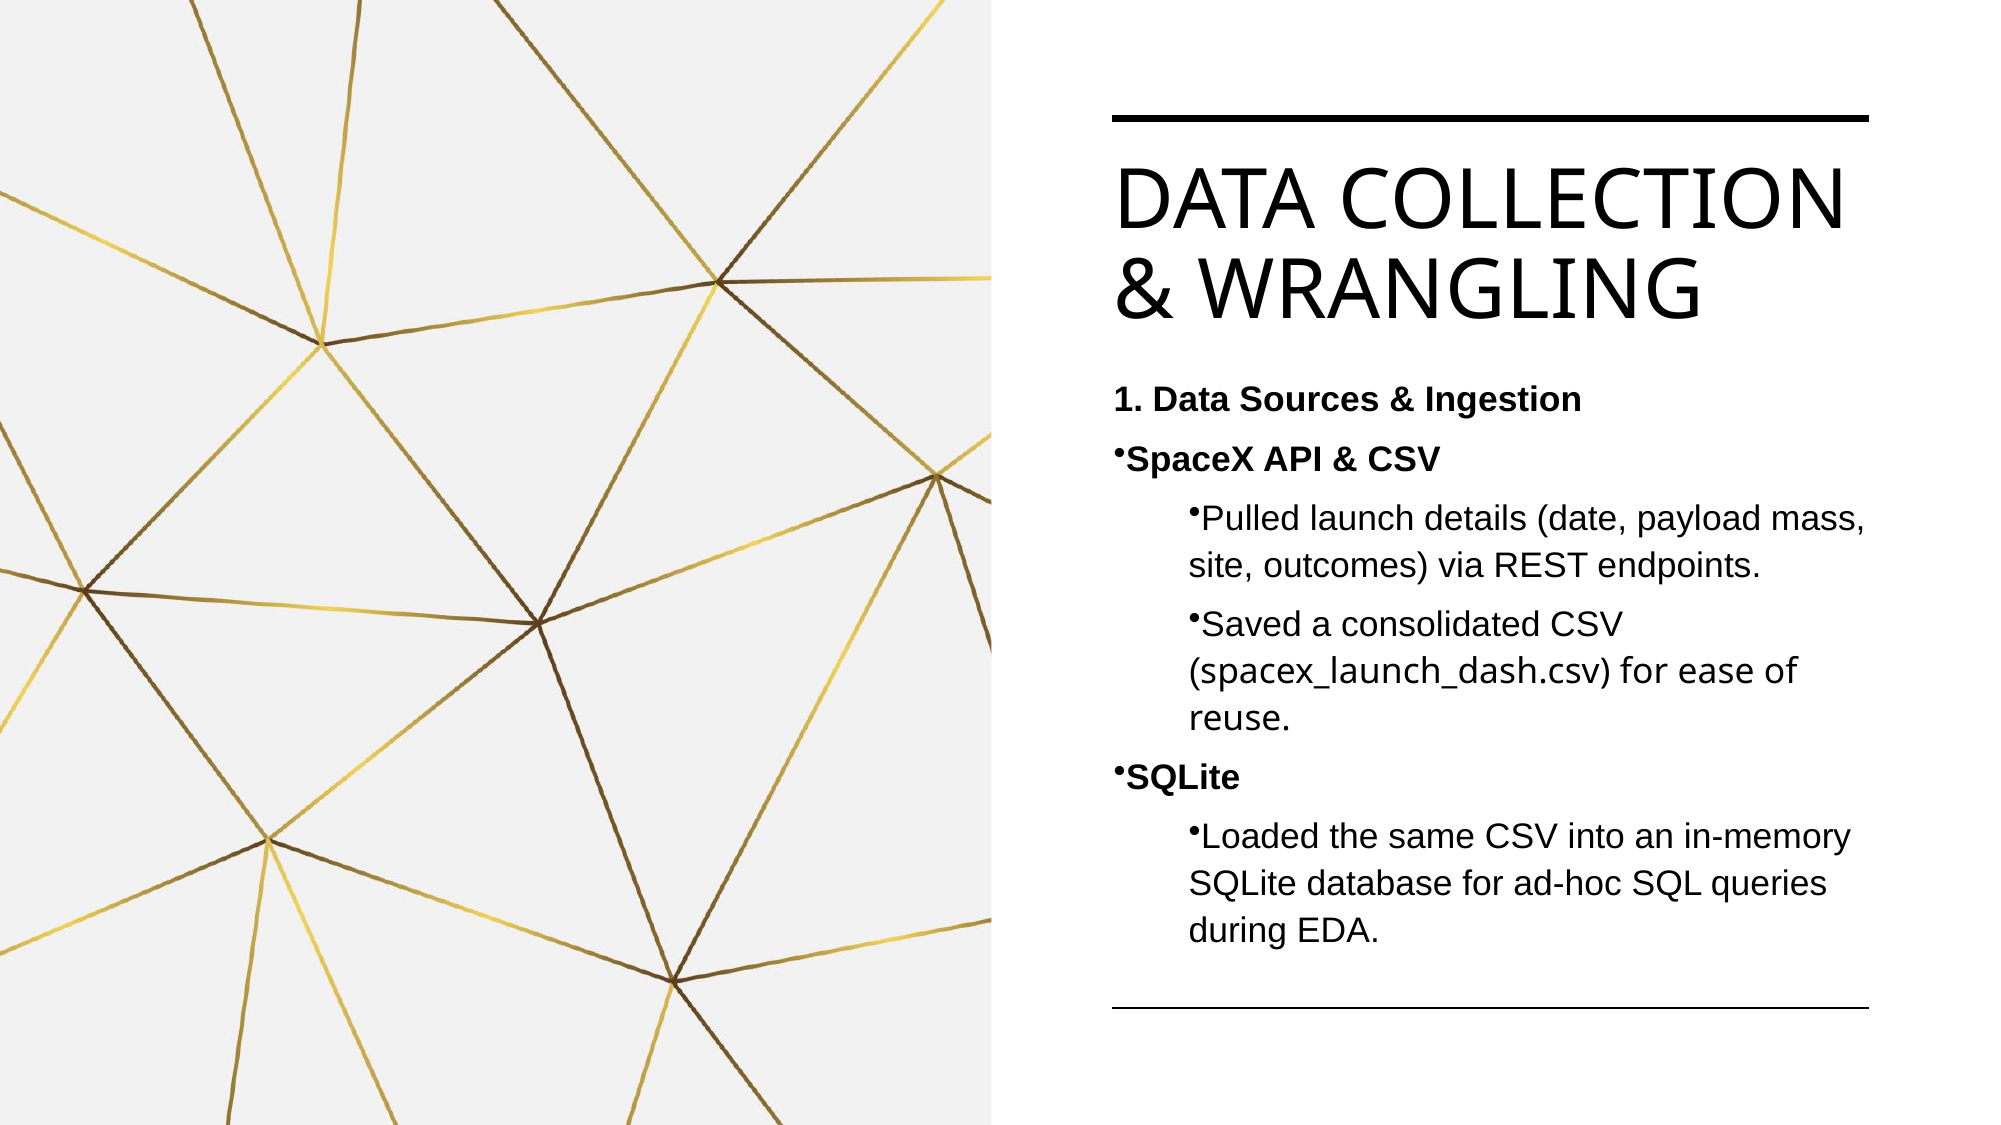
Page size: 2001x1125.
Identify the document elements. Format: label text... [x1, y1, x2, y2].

text_box [992, 0, 2000, 1125]
title Data Collection & Wrangling [1098, 149, 1886, 364]
list 1. Data Sources & Ingestion SpaceX API & CSV Pulled launch details (date, payload mass, site, outcomes) via REST endpoints. Saved a consolidated CSV (spacex_launch_dash.csv) for ease of reuse. SQLite Loaded the same CSV into an in-memory SQLite database for ad-hoc SQL queries during EDA. [1098, 364, 1886, 978]
picture [0, 0, 992, 1125]
